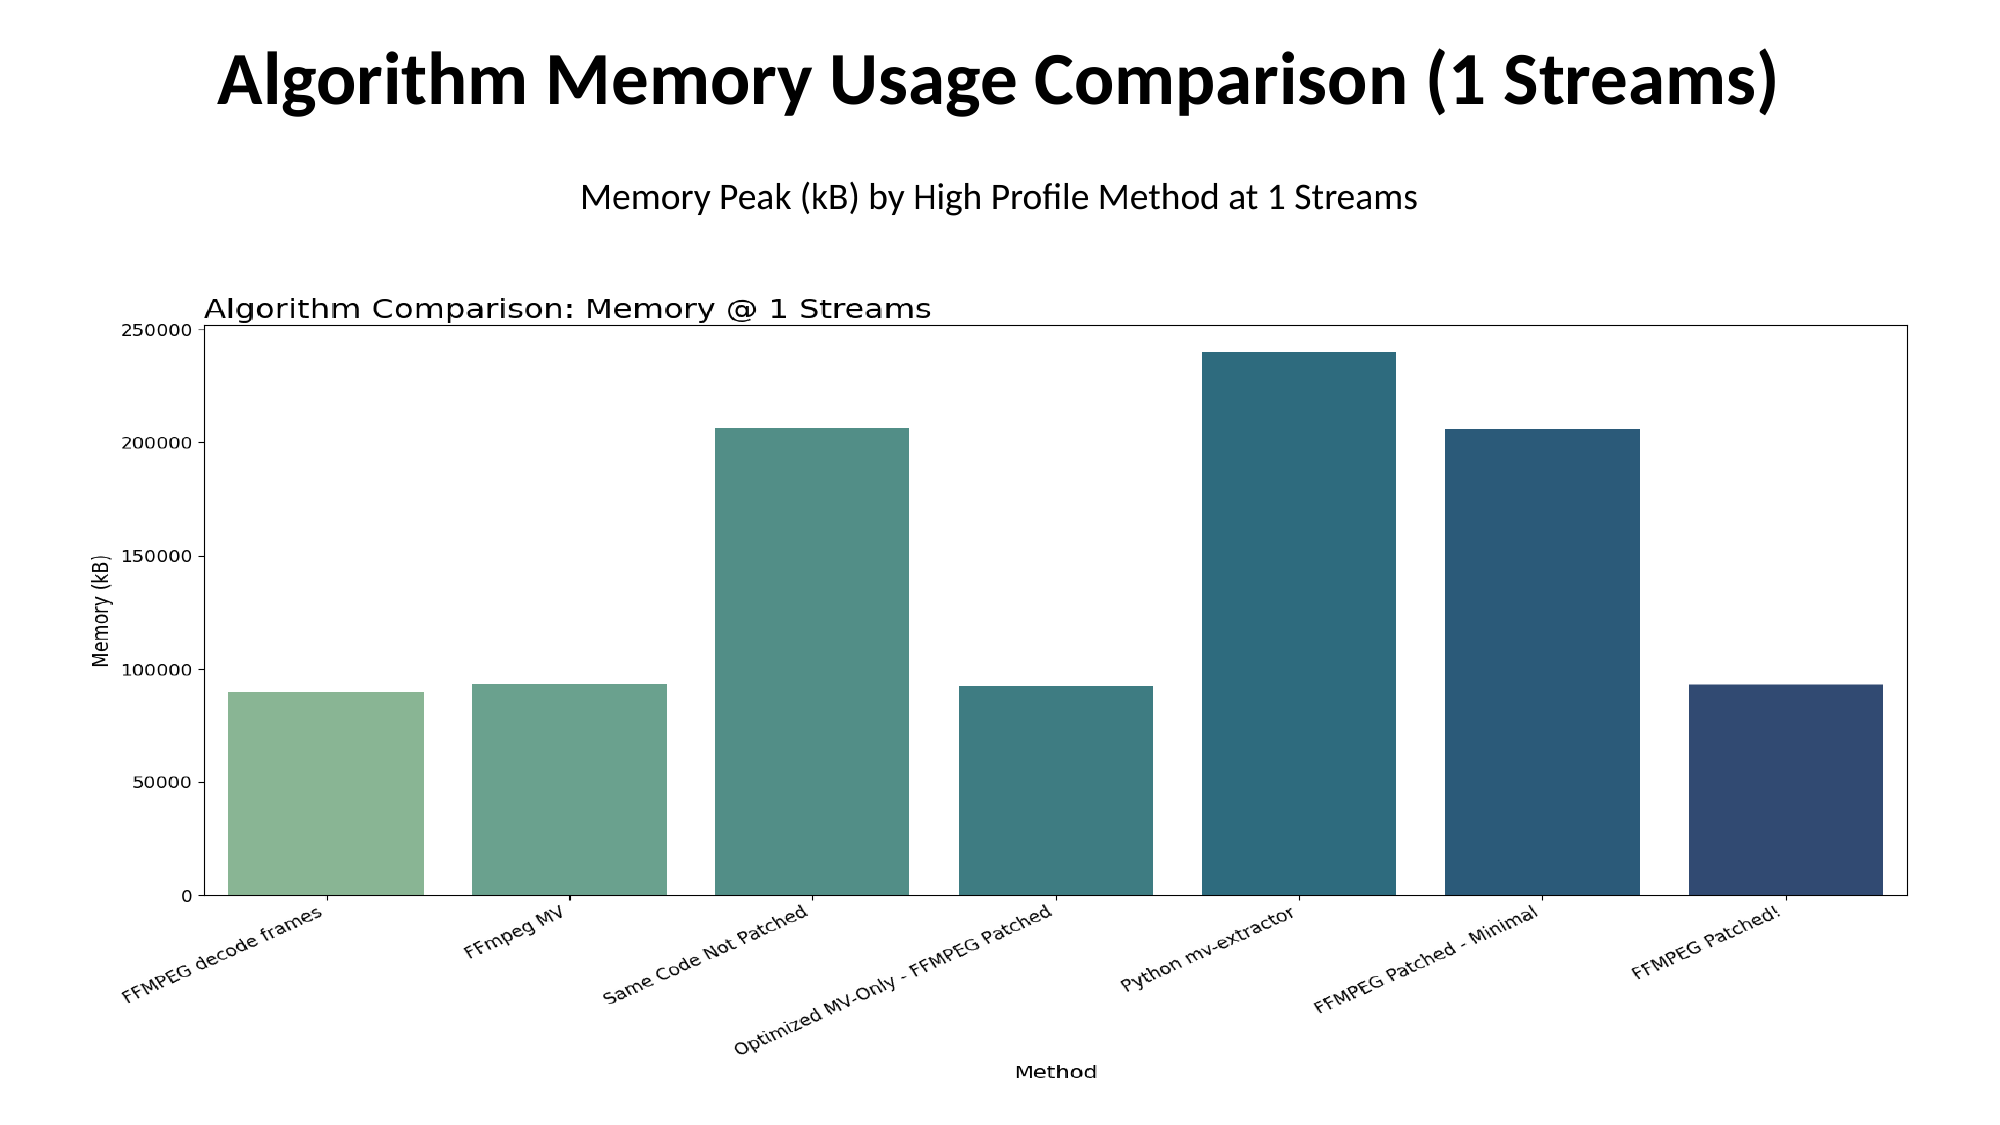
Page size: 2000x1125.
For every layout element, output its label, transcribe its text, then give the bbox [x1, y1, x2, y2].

text_box Memory Peak (kB) by High Profile Method at 1 Streams [565, 164, 1434, 225]
text_box Algorithm Memory Usage Comparison (1 Streams) [203, 22, 1797, 128]
picture [74, 284, 1925, 1096]
